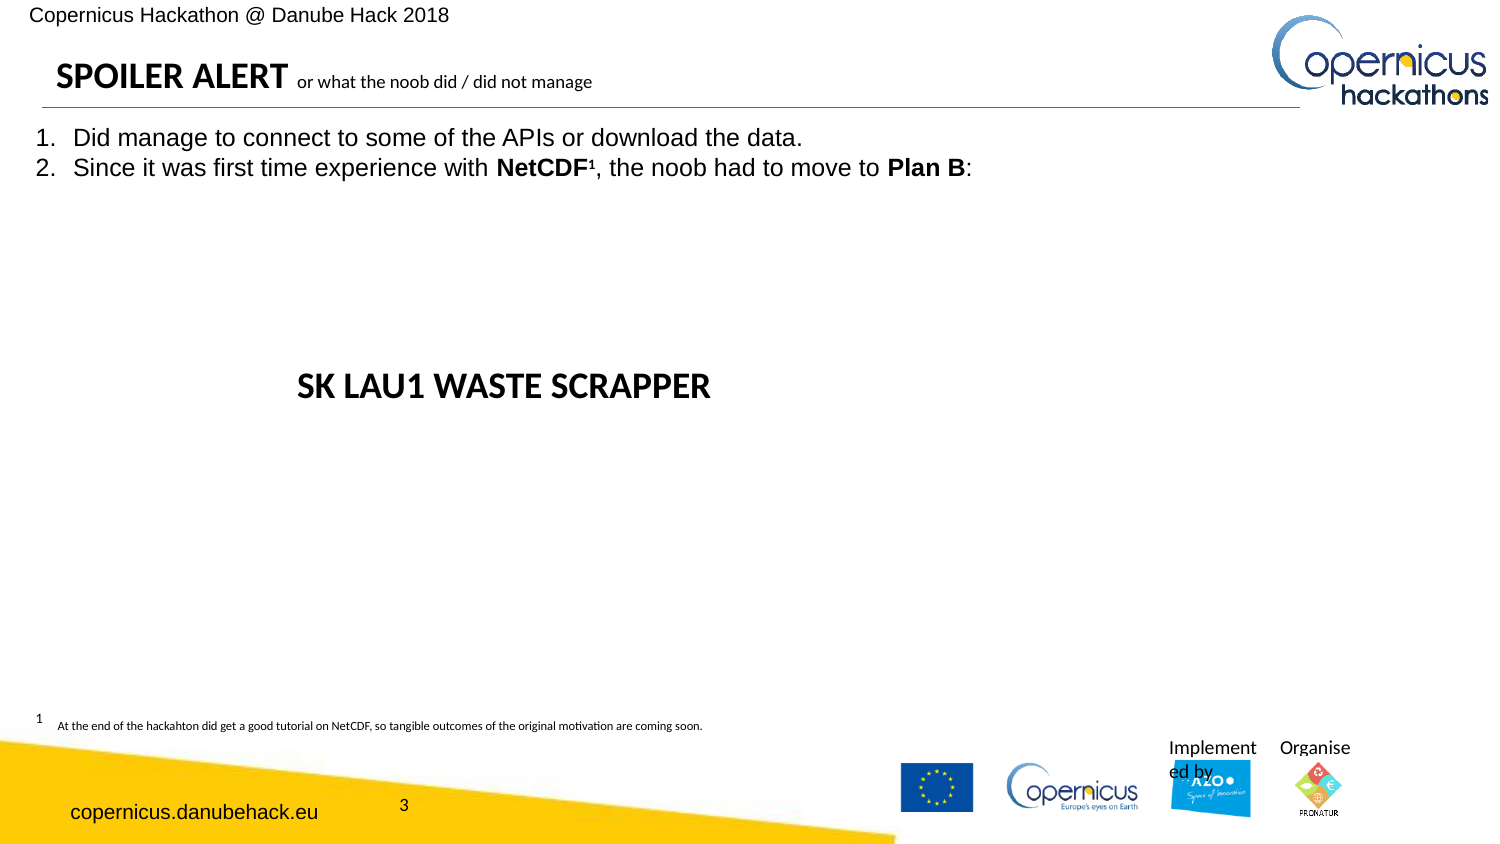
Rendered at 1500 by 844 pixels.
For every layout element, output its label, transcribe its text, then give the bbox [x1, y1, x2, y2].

footer copernicus.danubehack.eu [17, 788, 354, 834]
picture [1272, 15, 1489, 105]
text_box SPOILER ALERT or what the noob did / did not manage [41, 43, 608, 104]
text_box Did manage to connect to some of the APIs or download the data. Since it was first time experience with NetCDF1, the noob had to move to Plan B: SK LAU1 WASTE SCRAPPER 1 At the end of the hackahton did get a good tutorial on NetCDF, so tangible outcomes of the original motivation are coming soon. [20, 114, 988, 774]
picture [1280, 756, 1356, 821]
slide_number 3 [384, 782, 722, 827]
picture [0, 725, 1252, 844]
title Copernicus Hackathon @ Danube Hack 2018 [0, 0, 1268, 33]
